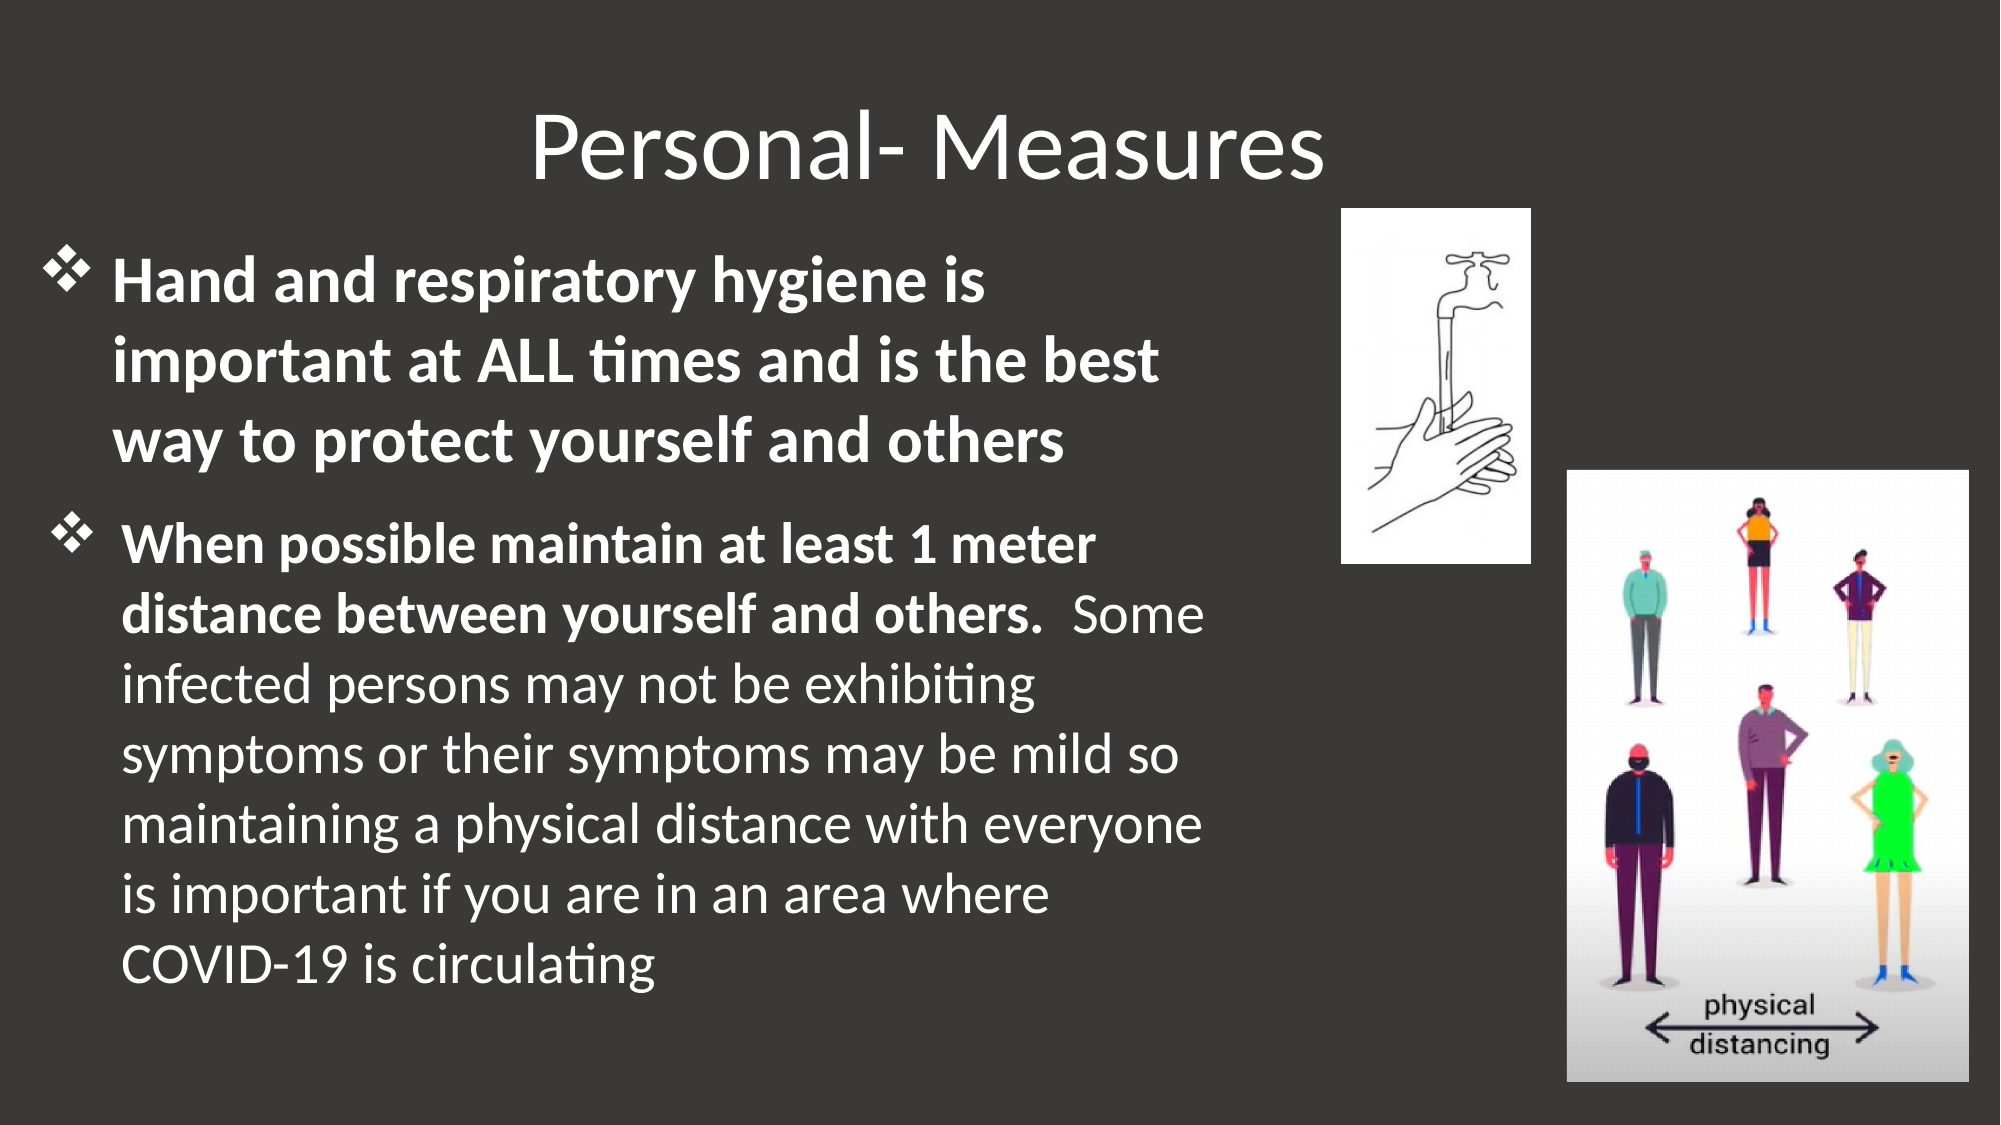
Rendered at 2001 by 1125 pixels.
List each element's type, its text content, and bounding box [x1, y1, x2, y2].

text_box When possible maintain at least 1 meter distance between yourself and others. Some infected persons may not be exhibiting symptoms or their symptoms may be mild so maintaining a physical distance with everyone is important if you are in an area where COVID-19 is circulating [31, 497, 1233, 1003]
text_box Hand and respiratory hygiene is important at ALL times and is the best way to protect yourself and others [22, 228, 1276, 484]
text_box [1341, 208, 1969, 1082]
text_box Personal- Measures [514, 72, 1852, 208]
